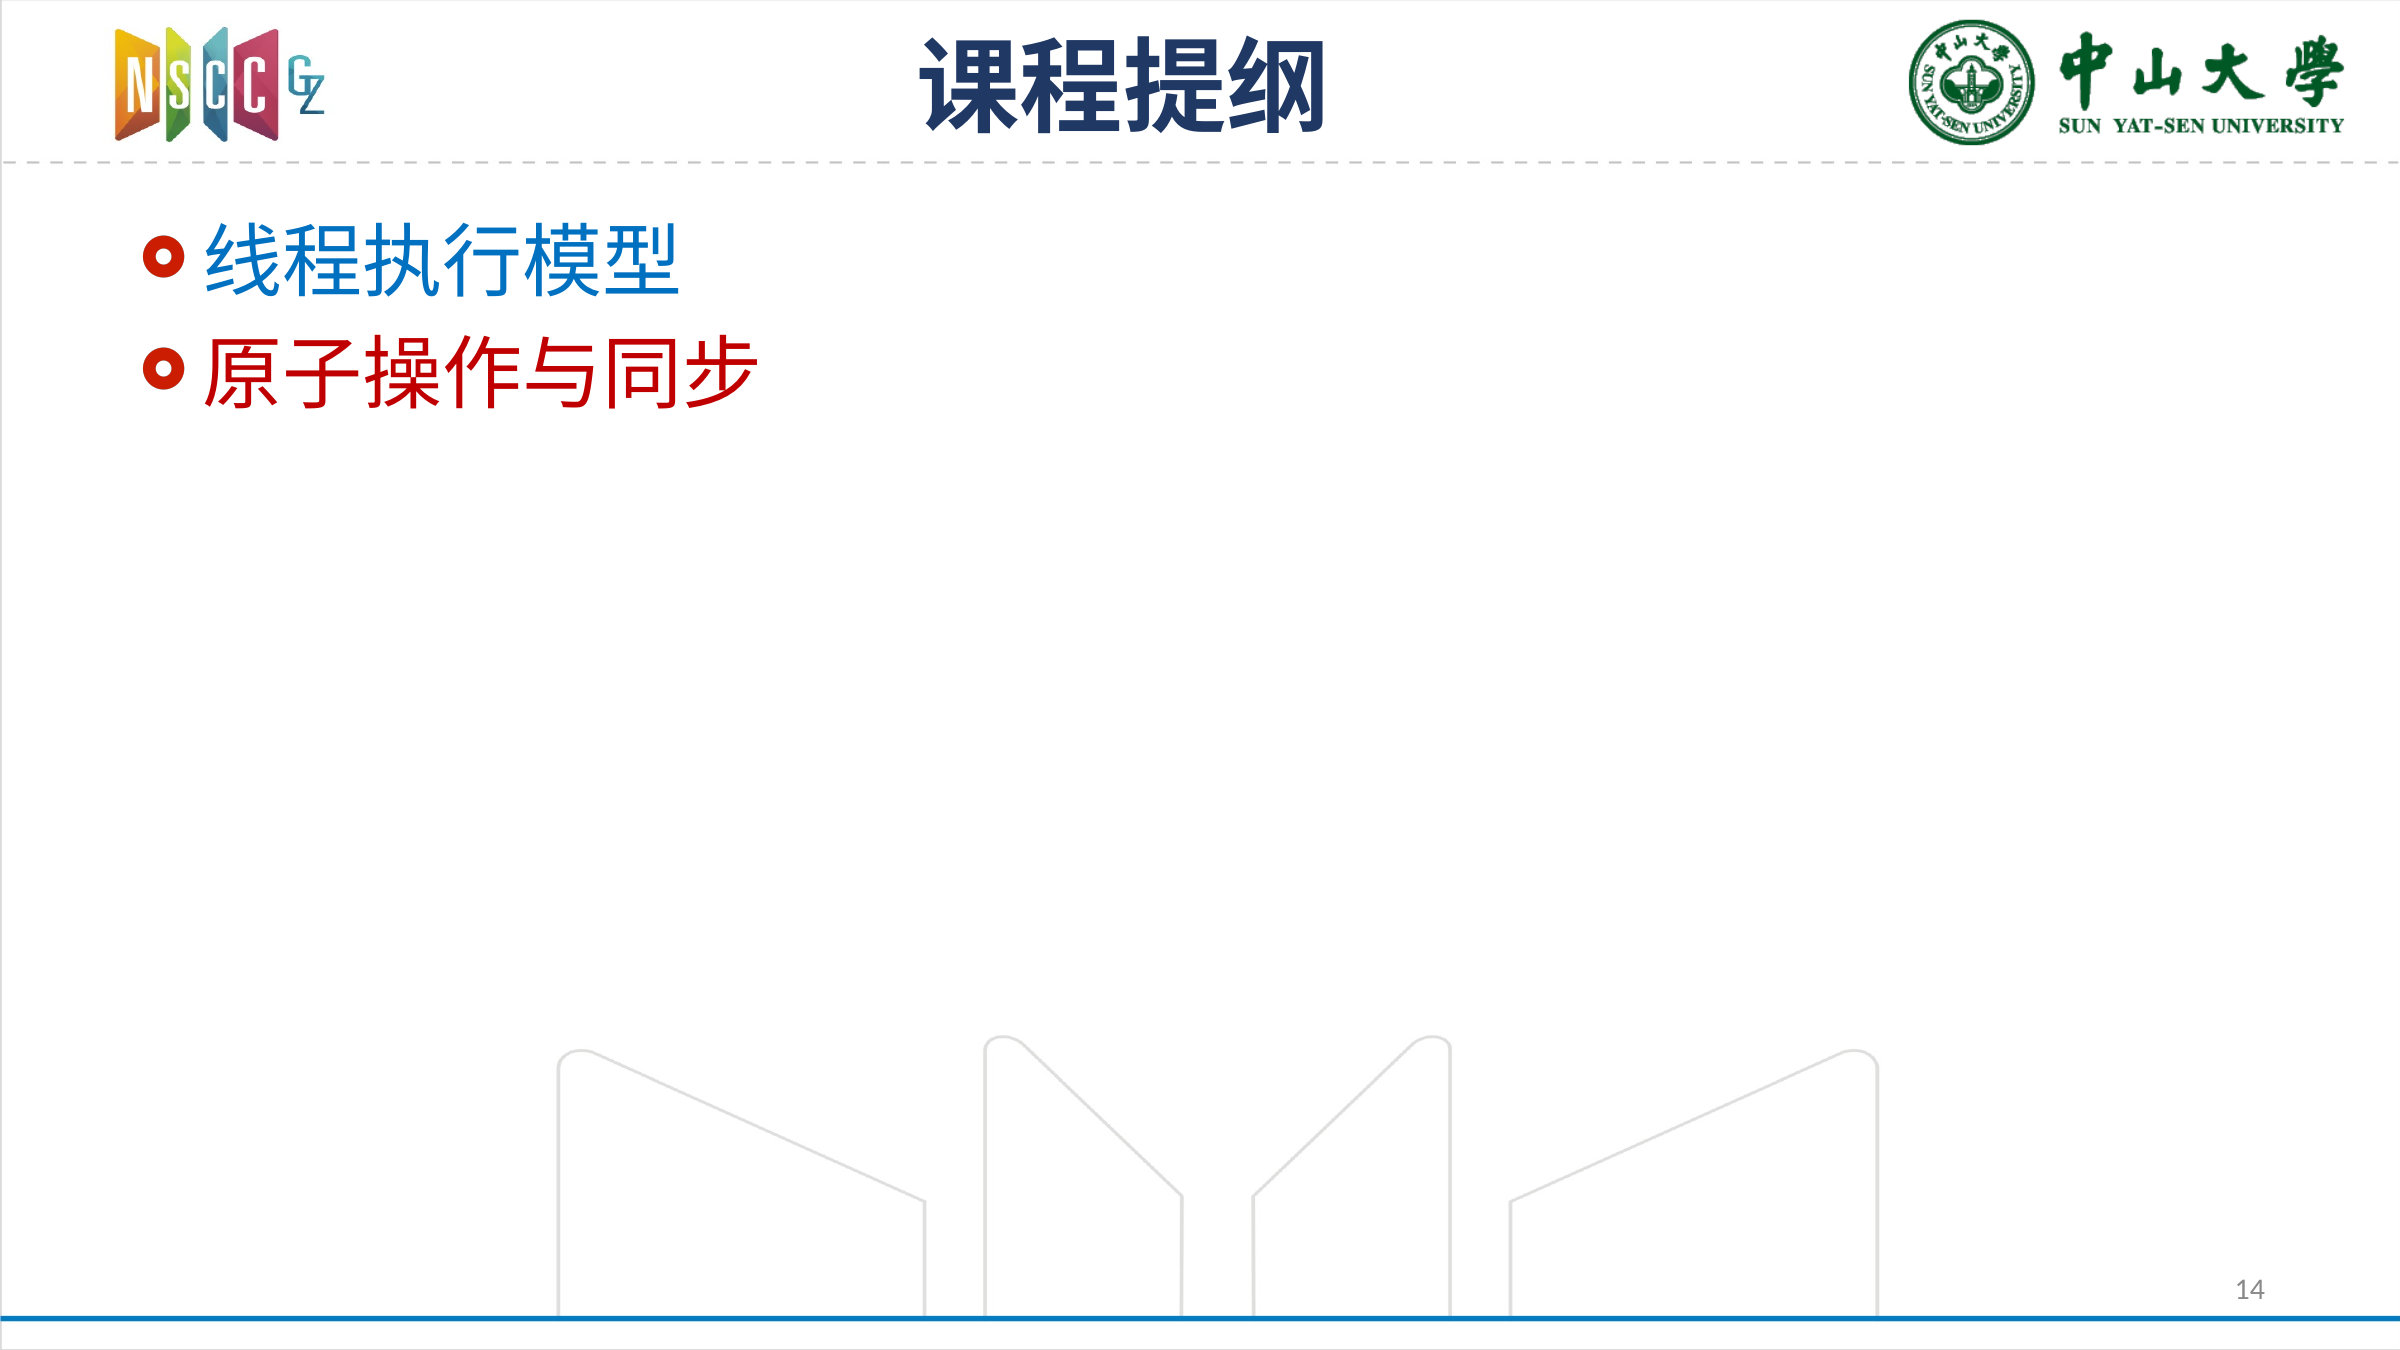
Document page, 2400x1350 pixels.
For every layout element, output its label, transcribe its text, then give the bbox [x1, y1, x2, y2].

picture [0, 0, 2400, 1350]
slide_number 14 [1719, 1251, 2280, 1324]
list 线程执行模型 原子操作与同步 [120, 202, 2280, 1206]
title 课程提纲 [349, 13, 1897, 153]
